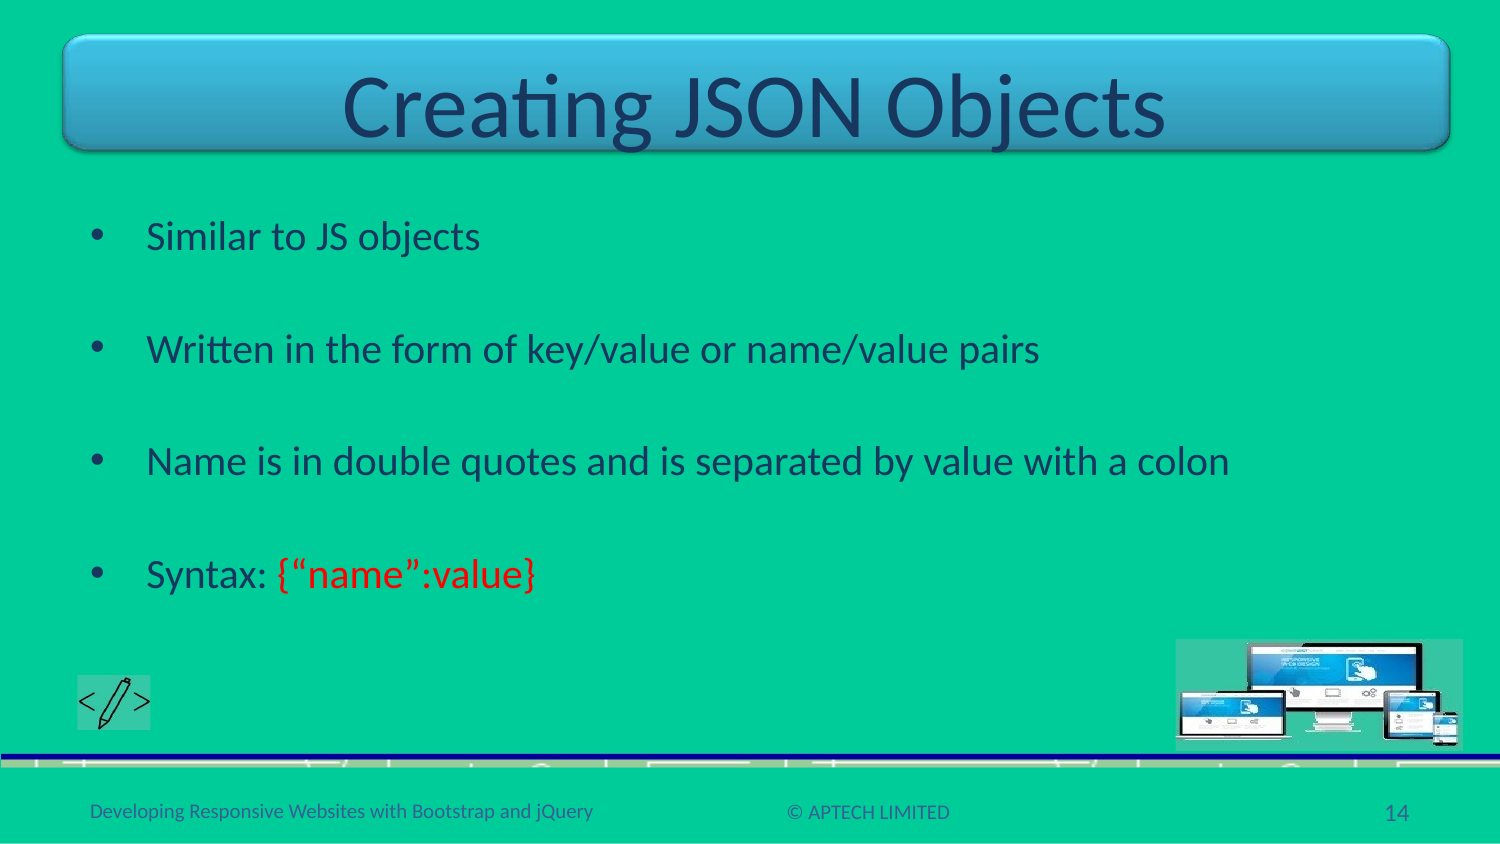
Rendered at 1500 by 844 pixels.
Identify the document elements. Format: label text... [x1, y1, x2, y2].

footer © APTECH LIMITED [784, 798, 953, 817]
title Creating JSON Objects [130, 46, 1370, 134]
slide_number 14 [1380, 795, 1414, 818]
text_box Similar to JS objects Written in the form of key/value or name/value pairs Name is in double quotes and is separated by value with a colon Syntax: {“name”:value} [87, 208, 1232, 503]
text_box [55, 27, 1458, 183]
picture [1, 639, 1500, 770]
slide_number Developing Responsive Websites with Bootstrap and jQuery [87, 796, 599, 816]
picture [77, 675, 151, 730]
